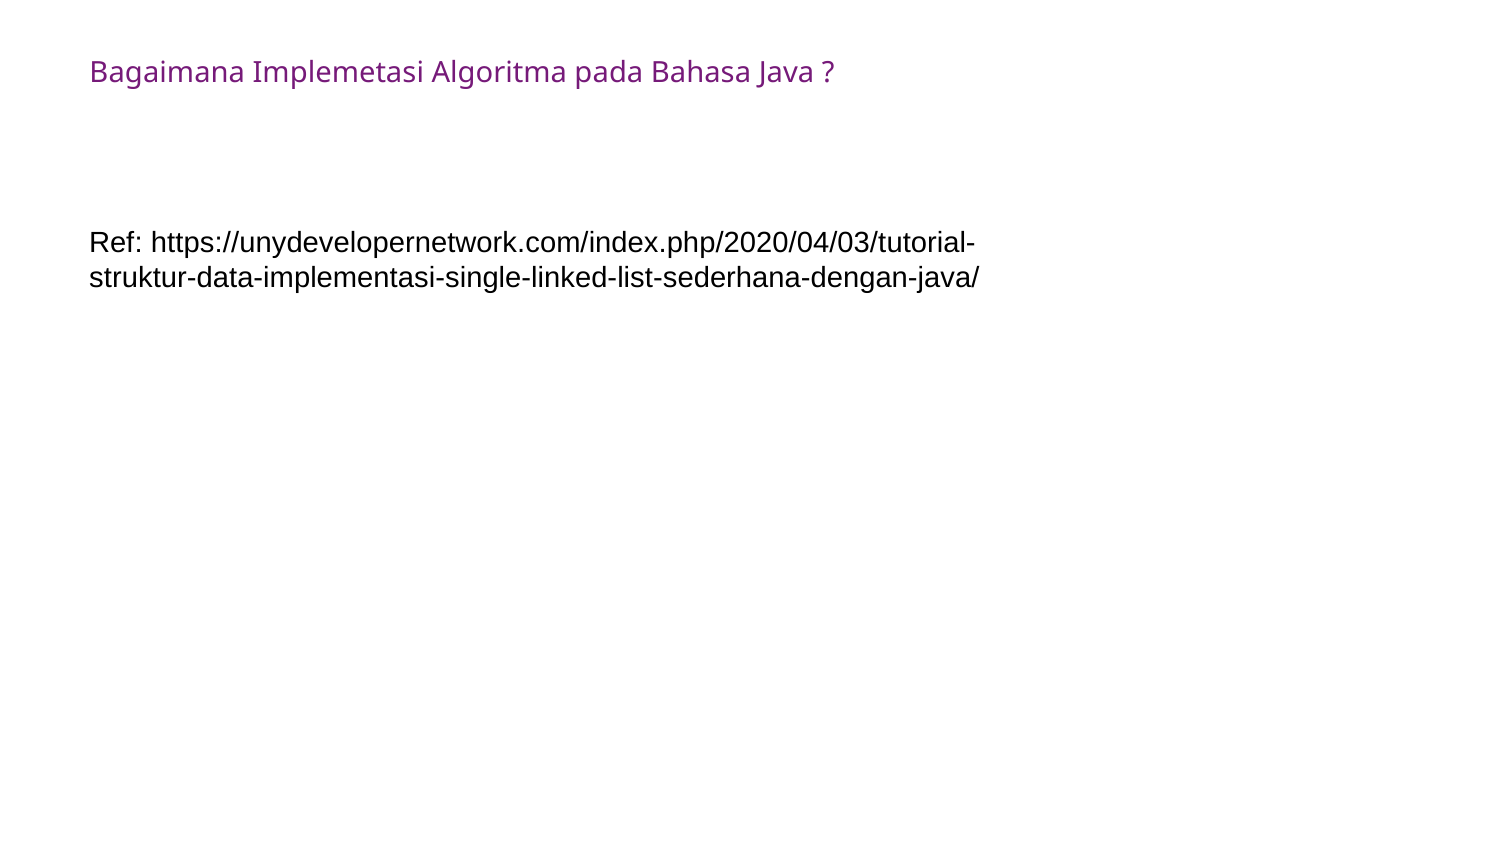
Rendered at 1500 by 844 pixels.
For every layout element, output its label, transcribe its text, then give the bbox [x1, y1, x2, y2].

text_box Bagaimana Implemetasi Algoritma pada Bahasa Java ? [74, 23, 1235, 118]
text_box Ref: https://unydevelopernetwork.com/index.php/2020/04/03/tutorial-struktur-data-implementasi-single-linked-list-sederhana-dengan-java/ [74, 215, 1031, 301]
